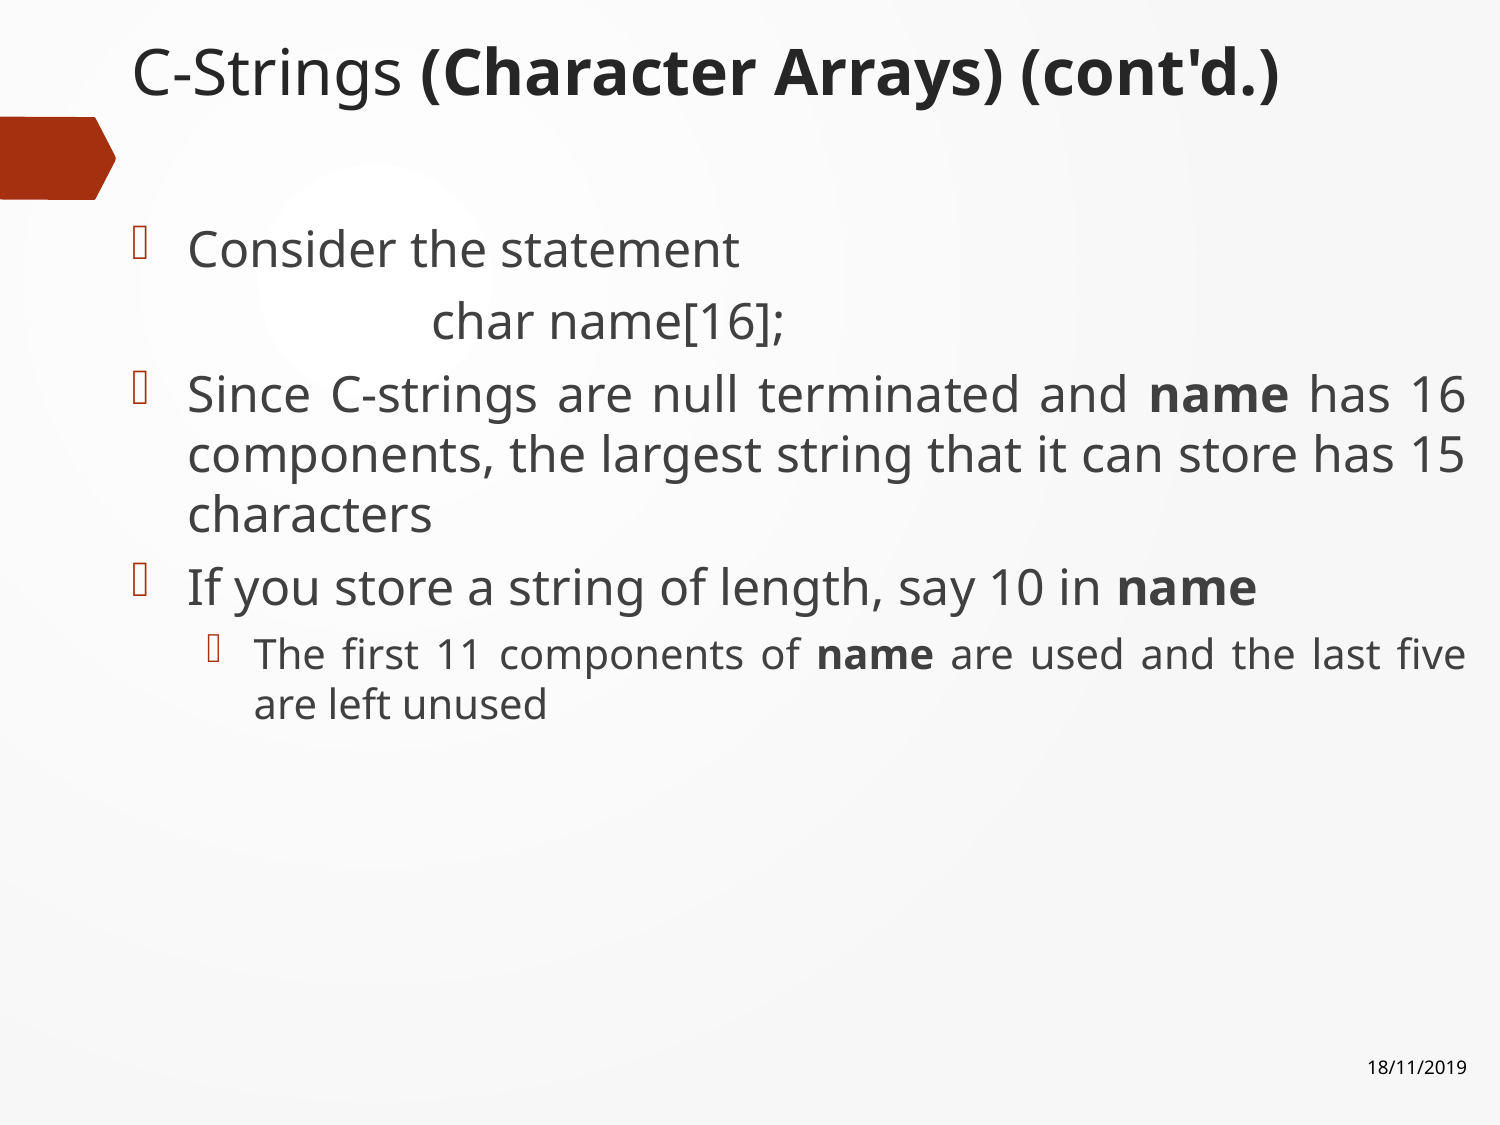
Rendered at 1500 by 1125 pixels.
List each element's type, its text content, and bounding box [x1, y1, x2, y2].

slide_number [1260, 1037, 1483, 1098]
list Consider the statement char name[16]; Since C-strings are null terminated and name has 16 components, the largest string that it can store has 15 characters If you store a string of length, say 10 in name The first 11 components of name are used and the last five are left unused [116, 210, 1483, 1029]
title C-Strings (Character Arrays) (cont'd.) [116, 23, 1483, 158]
